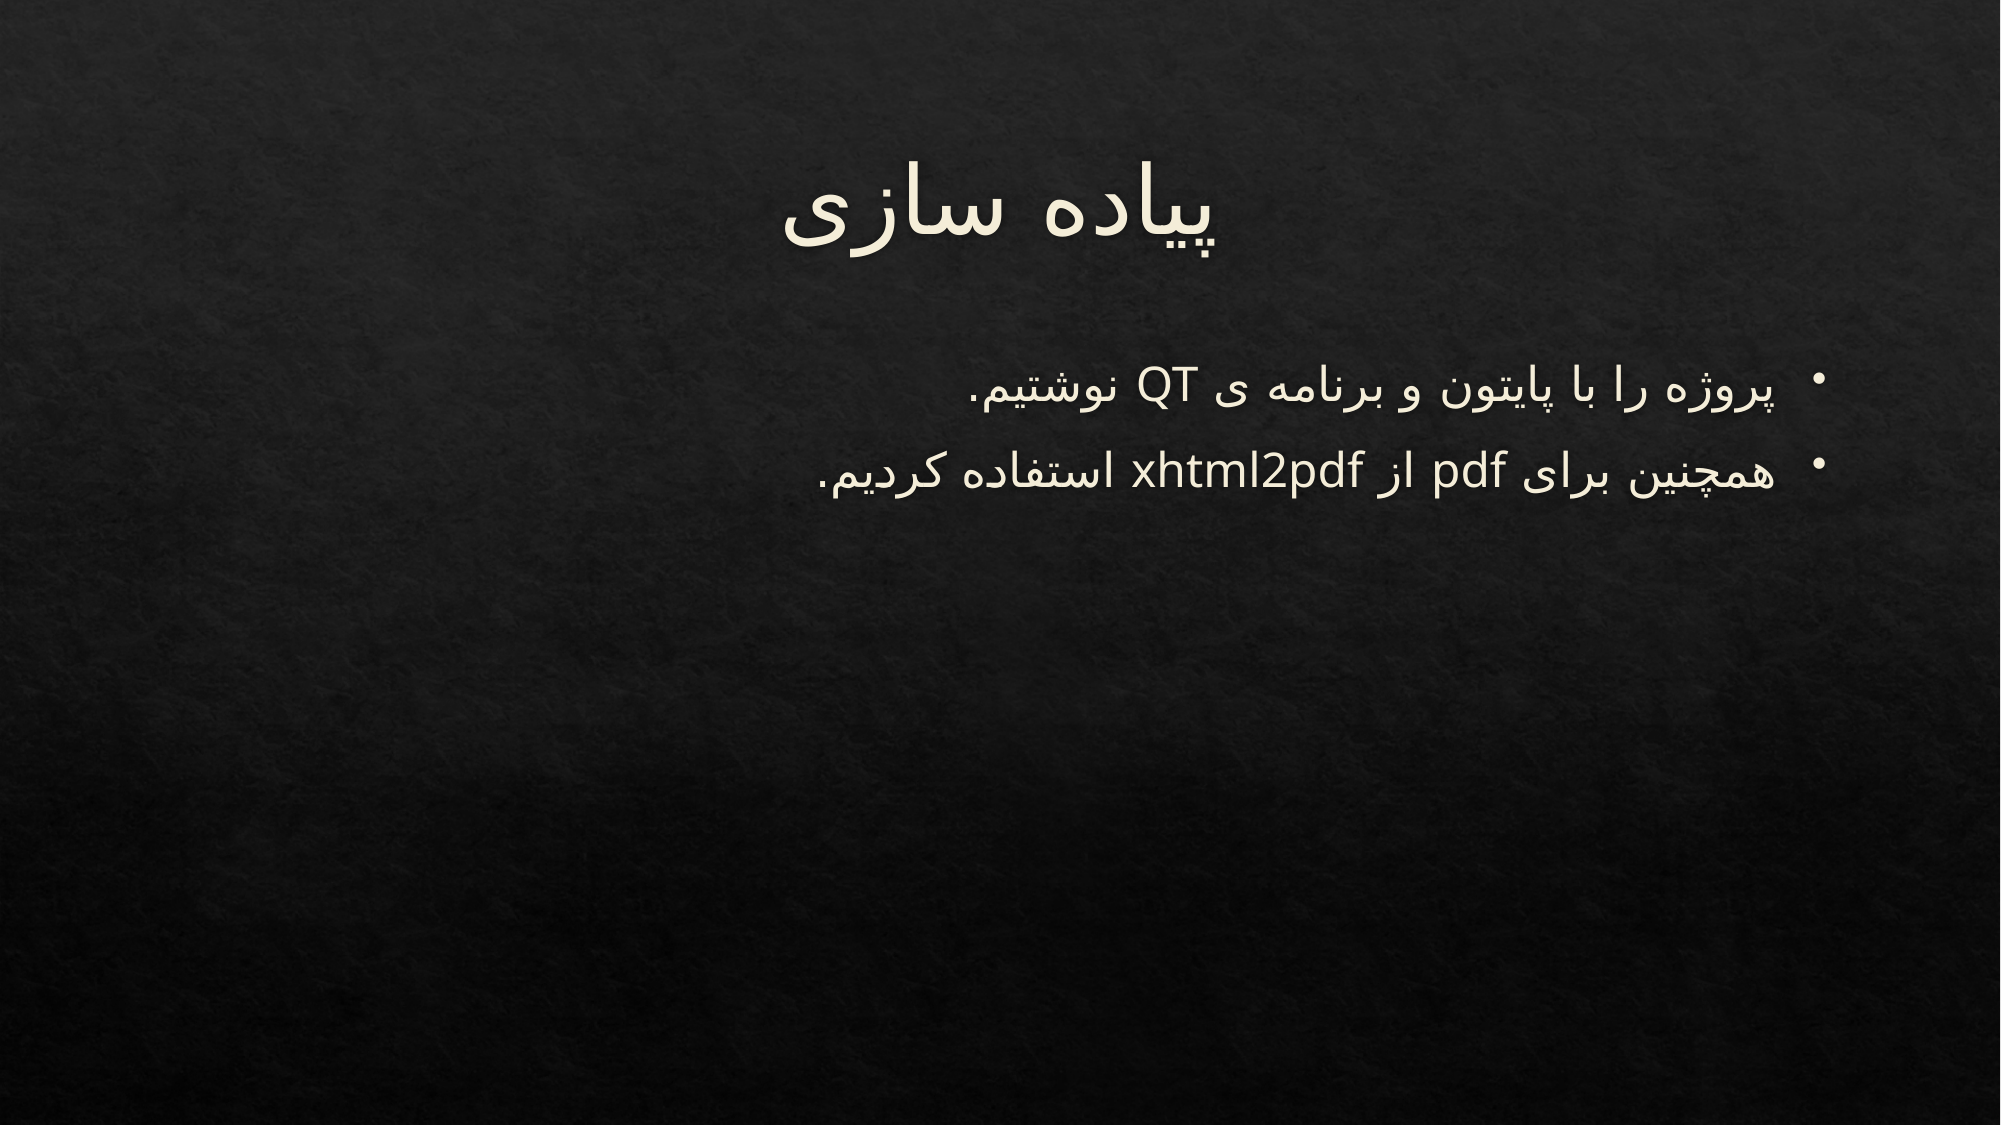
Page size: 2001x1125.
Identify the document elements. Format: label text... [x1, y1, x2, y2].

title پیاده سازی [149, 99, 1849, 307]
list پروژه را با پایتون و برنامه ی QT نوشتیم. همچنین برای pdf از xhtml2pdf استفاده کردیم. [149, 340, 1849, 950]
